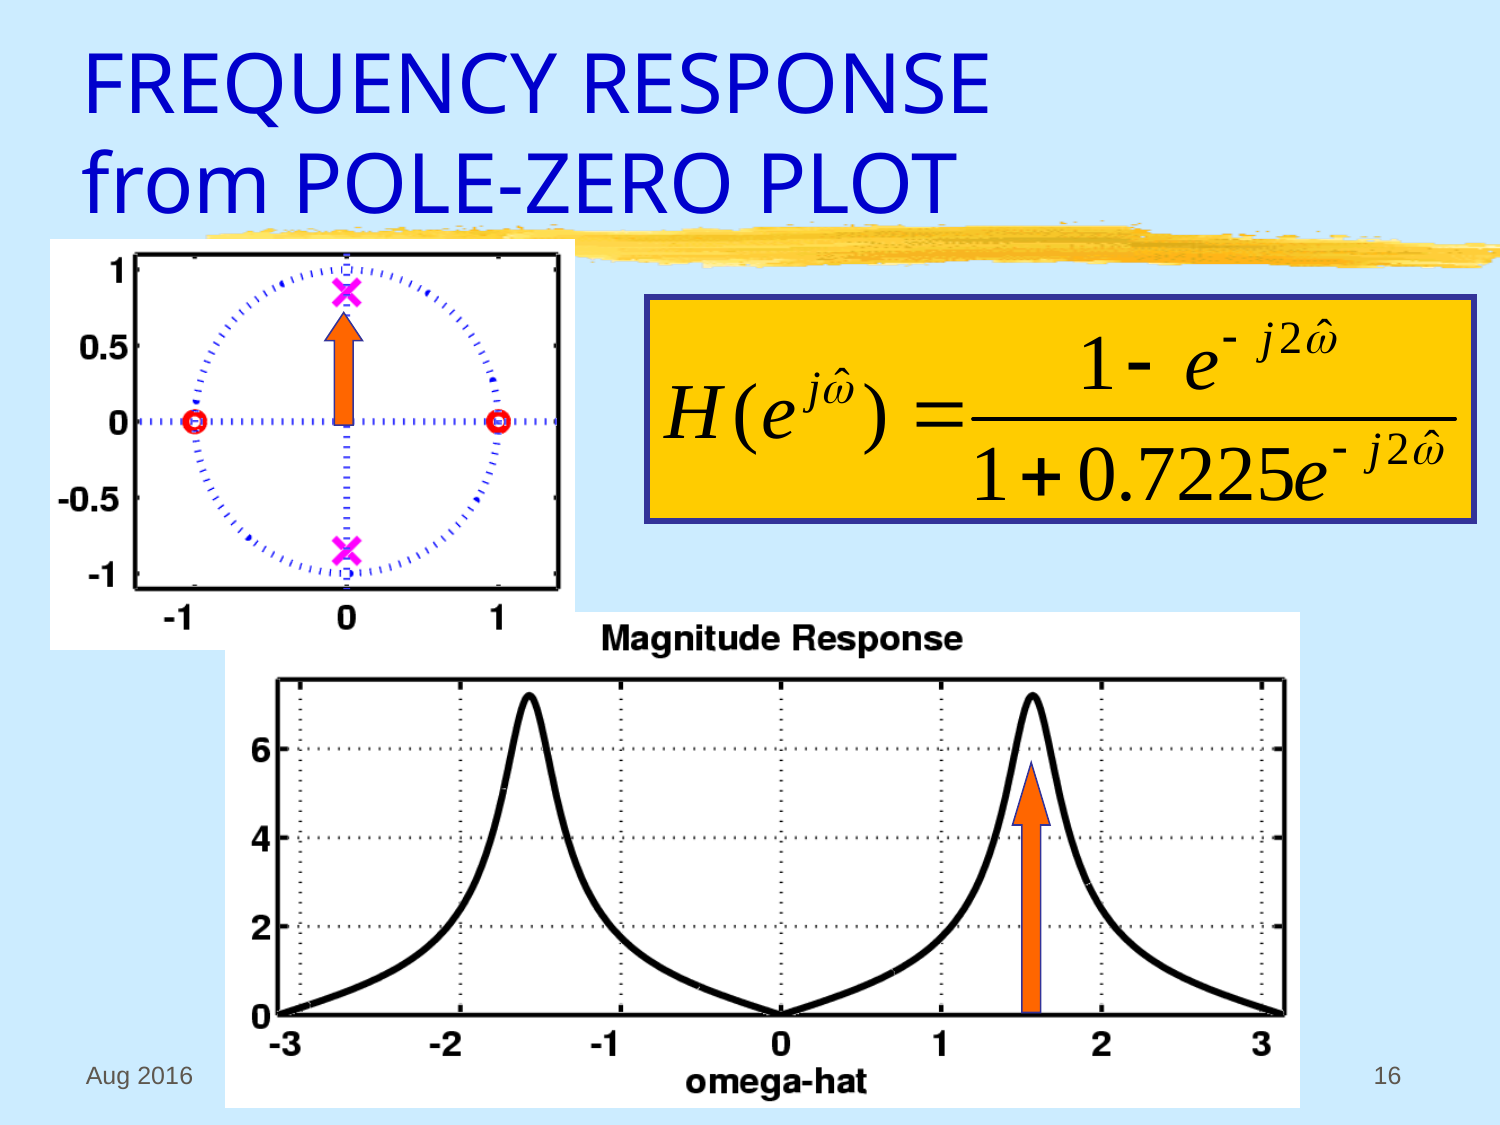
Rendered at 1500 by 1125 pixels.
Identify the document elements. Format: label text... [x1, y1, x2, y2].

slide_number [70, 1021, 219, 1098]
picture [49, 215, 1500, 1108]
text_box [649, 299, 1471, 519]
slide_number 16 [1304, 1021, 1417, 1098]
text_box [324, 312, 1051, 1013]
title FREQUENCY RESPONSE from POLE-ZERO PLOT [66, 99, 1463, 238]
